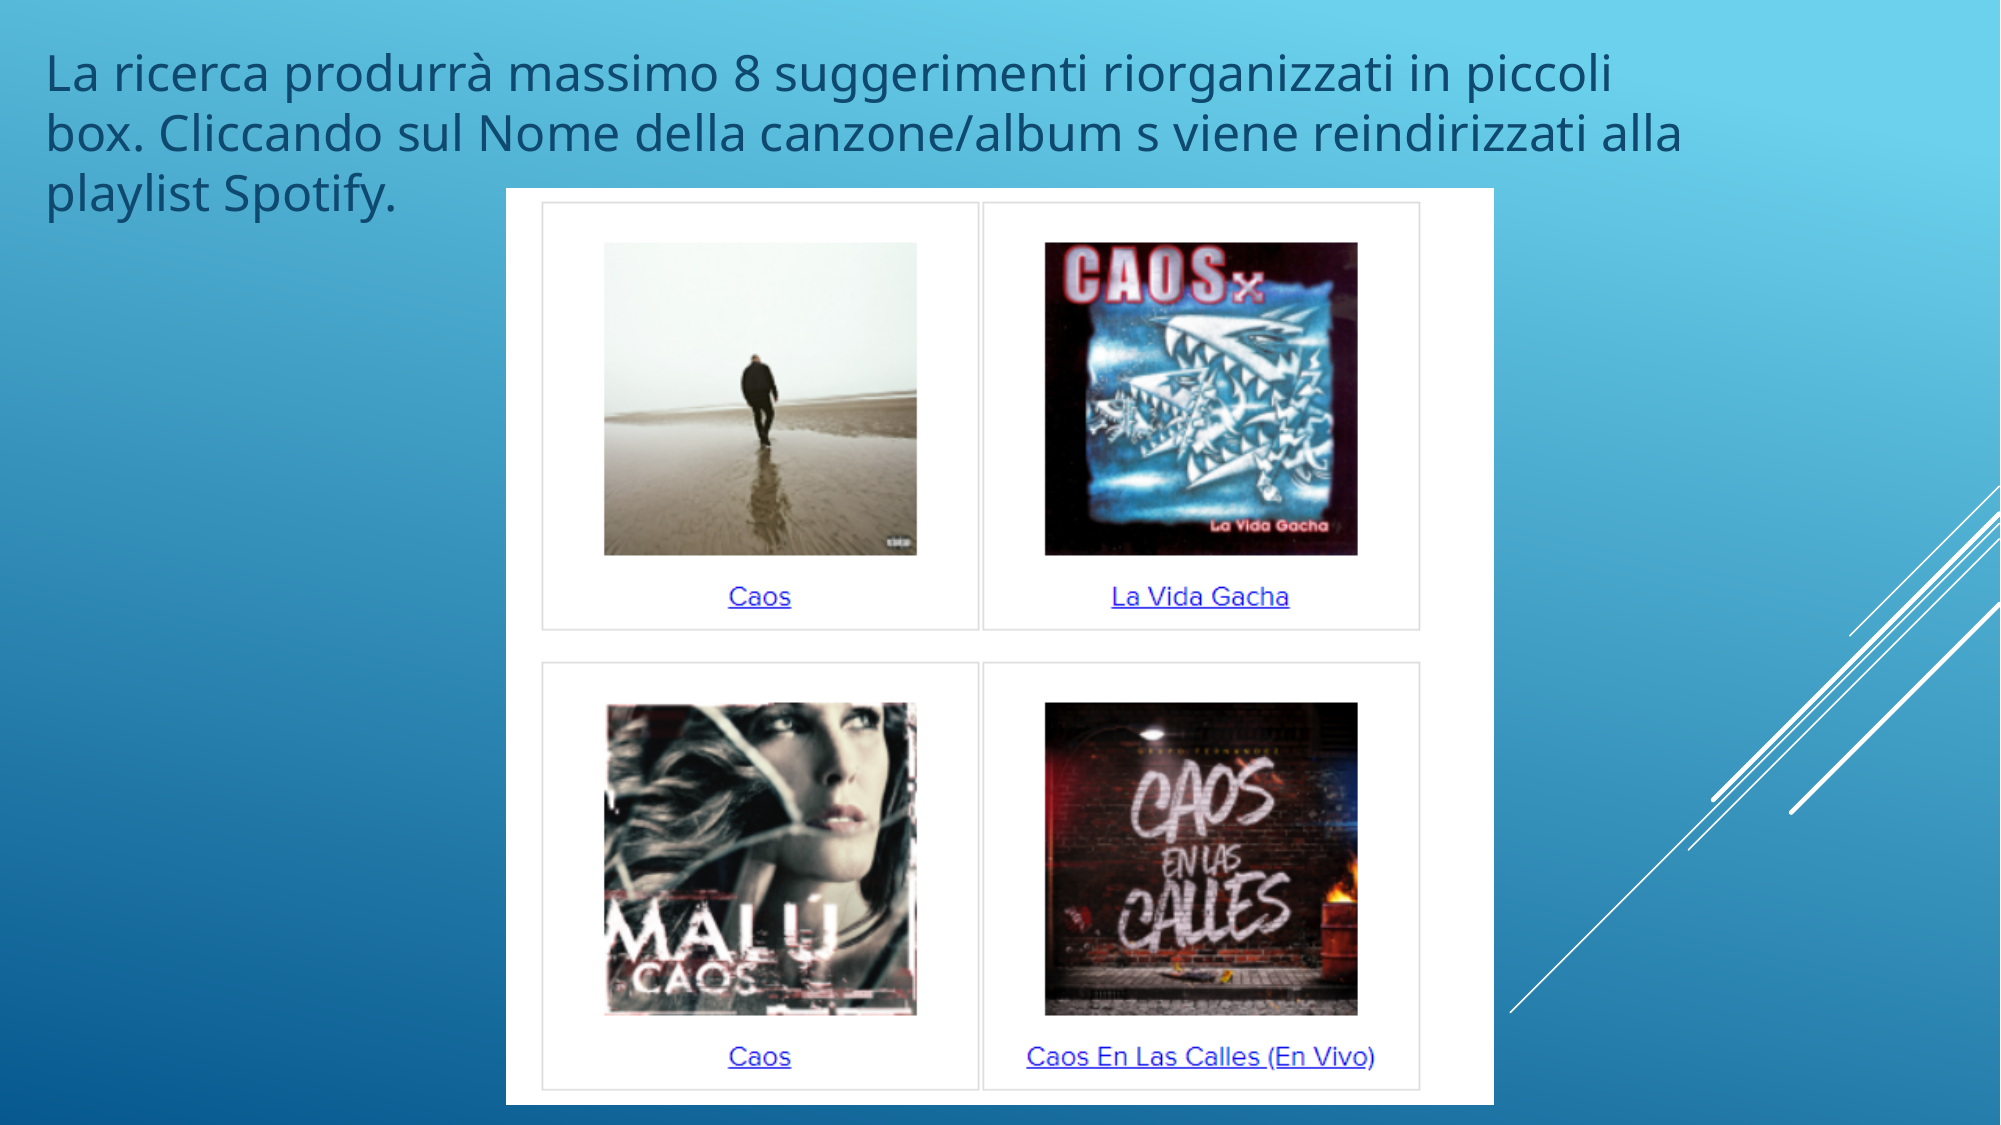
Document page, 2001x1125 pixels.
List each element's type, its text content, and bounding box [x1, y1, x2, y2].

picture [505, 188, 1494, 1105]
list La ricerca produrrà massimo 8 suggerimenti riorganizzati in piccoli box. Cliccando sul Nome della canzone/album s viene reindirizzati alla playlist Spotify. [30, 20, 1731, 243]
